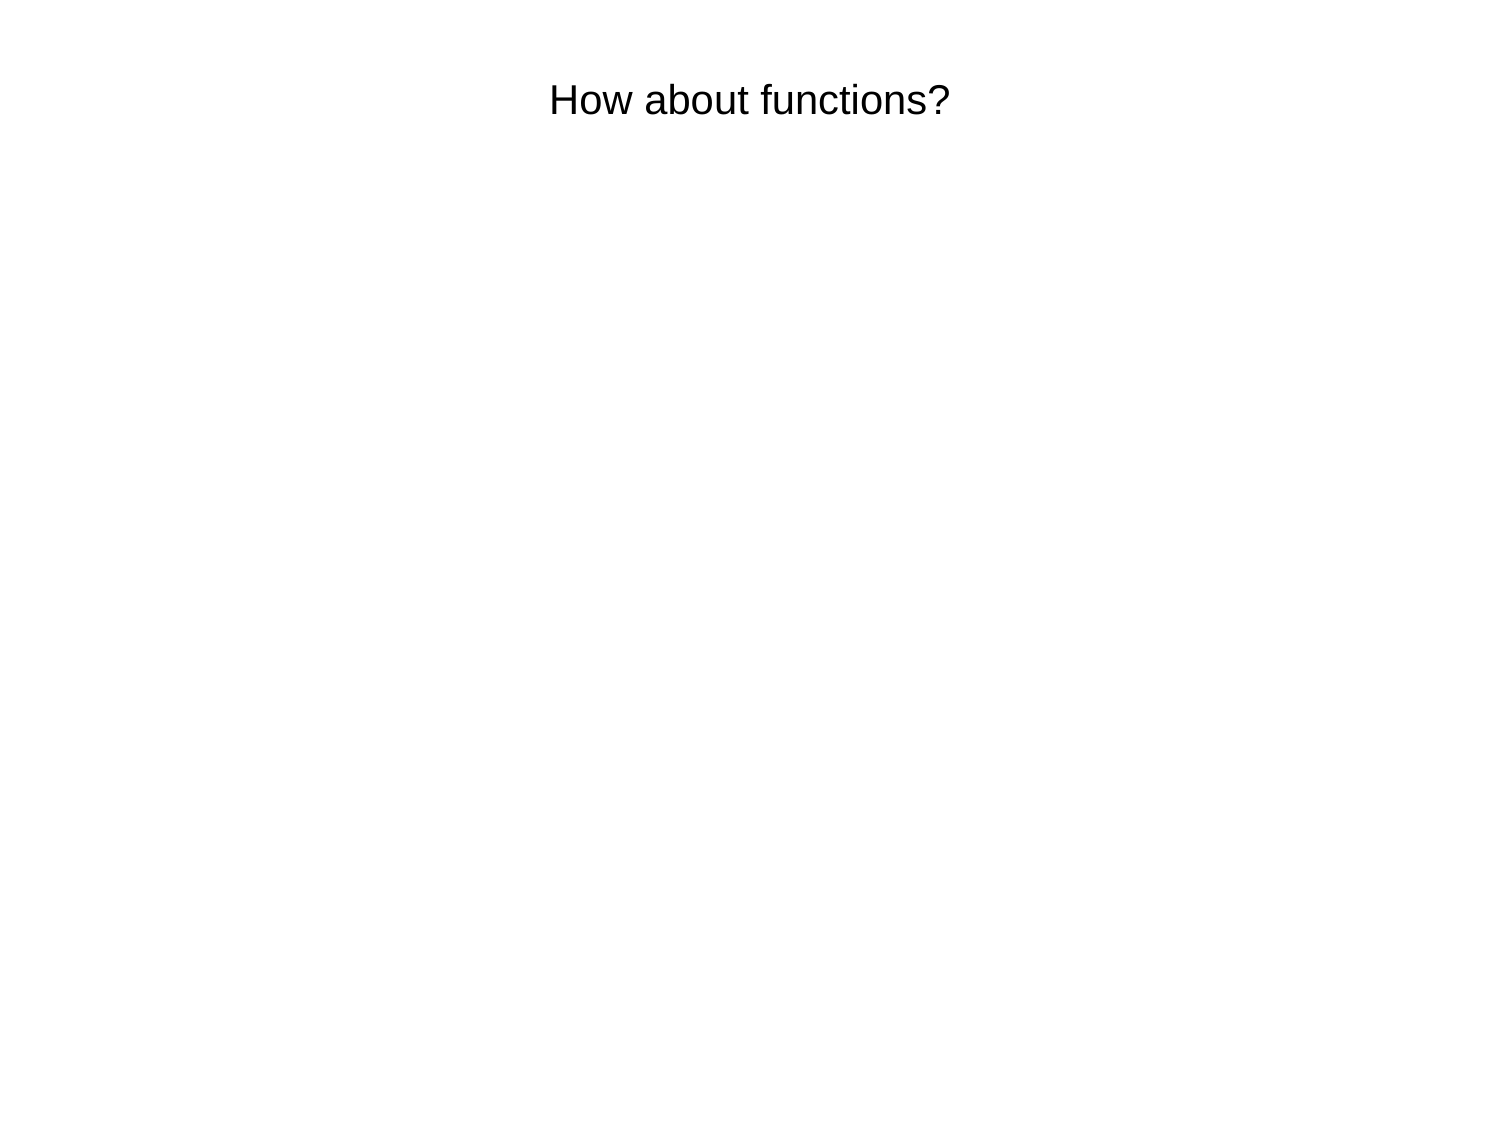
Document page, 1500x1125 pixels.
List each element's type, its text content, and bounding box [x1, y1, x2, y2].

title How about functions? [75, 45, 1425, 150]
